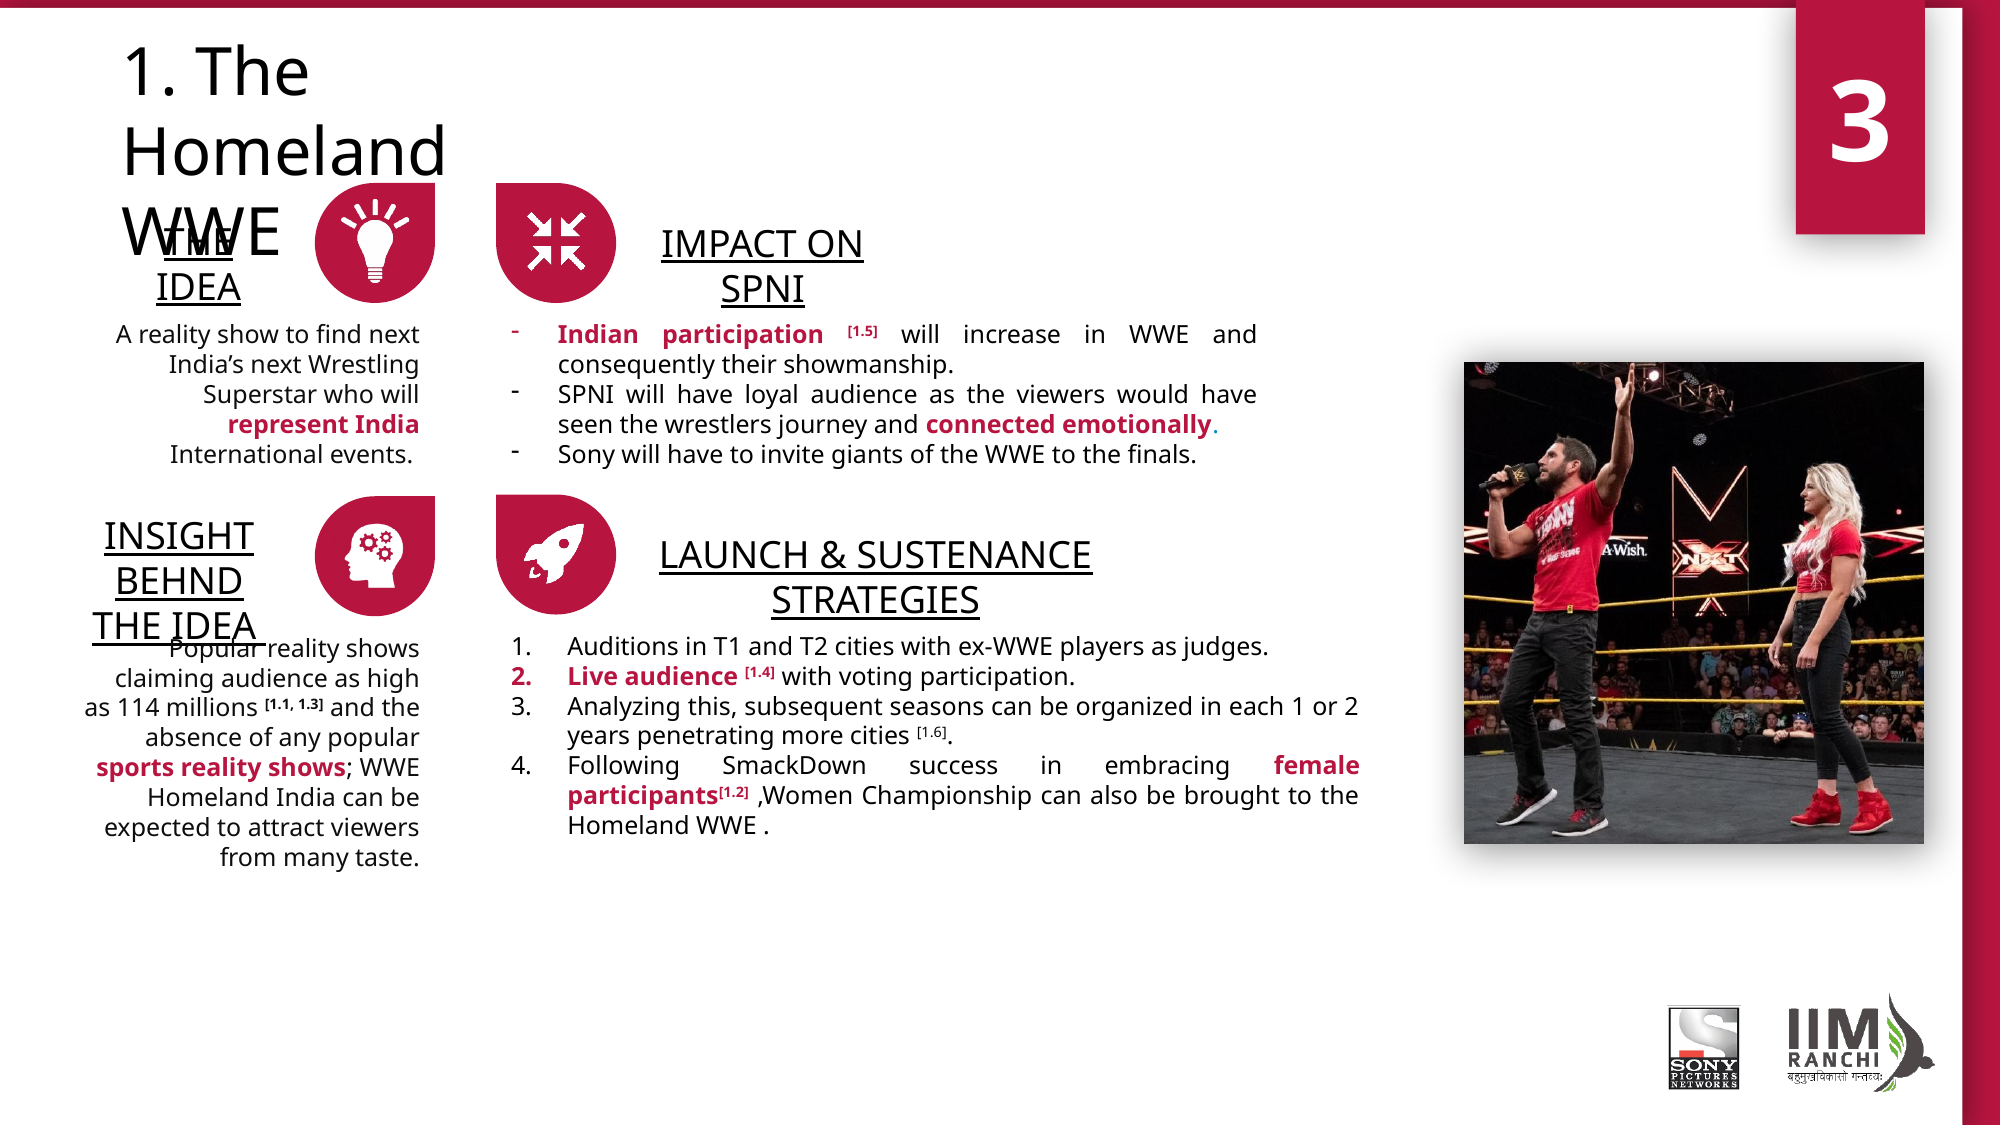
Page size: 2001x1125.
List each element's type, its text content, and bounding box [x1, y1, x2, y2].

picture [1464, 362, 1924, 844]
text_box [68, 182, 435, 448]
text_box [496, 494, 1375, 851]
picture [1766, 970, 1954, 1125]
text_box We need a Virat Kohli to live without Tendulkar; in short Indian fans need superstars. Many wrestling giants’ departure [3] has created the viewers to lose interest in the show. This can only be creating new Heroes. [0, 7, 1963, 1125]
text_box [496, 182, 1273, 494]
text_box 1. The Homeland WWE [32, 21, 599, 277]
picture [331, 513, 418, 599]
text_box 3 [1795, 0, 1926, 235]
picture [1648, 992, 1759, 1103]
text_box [68, 496, 435, 852]
